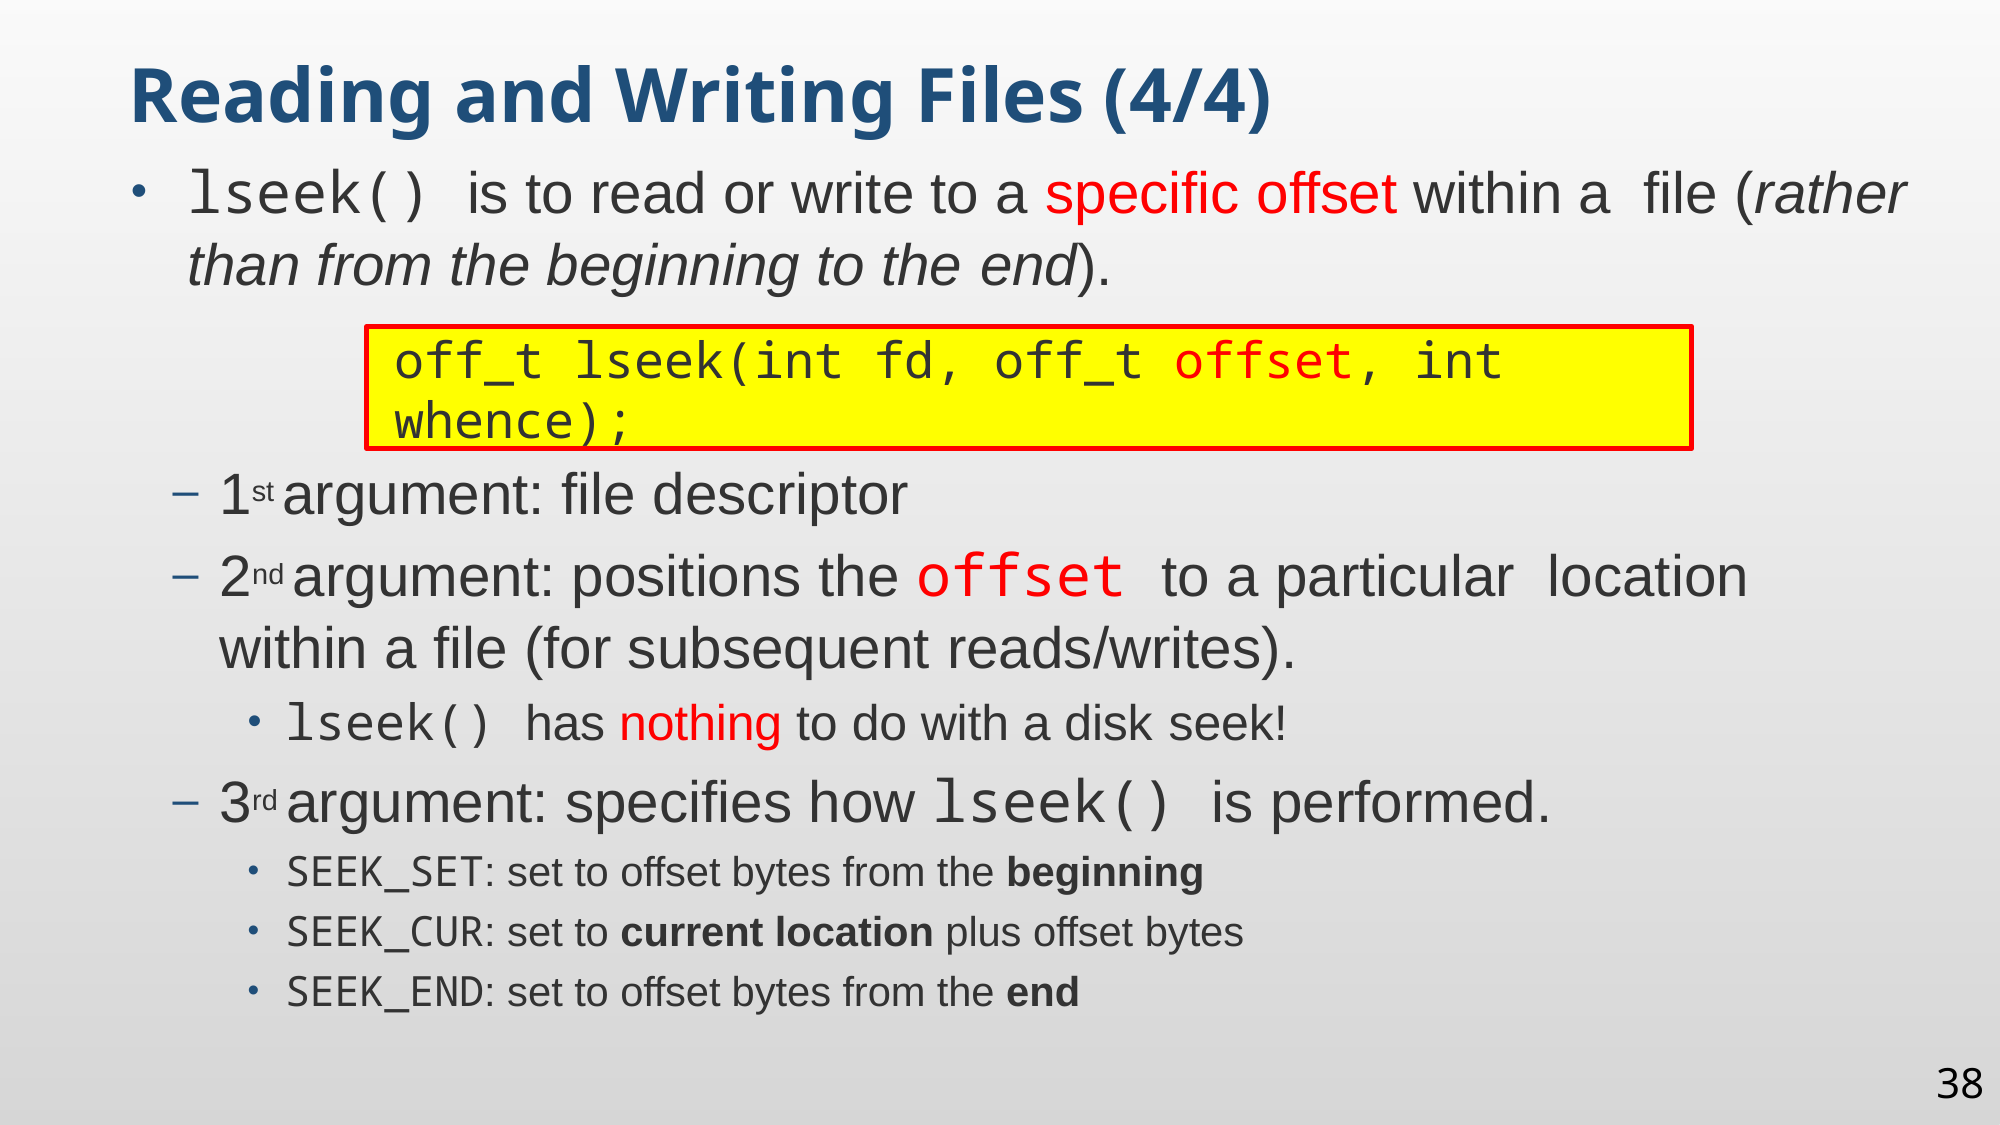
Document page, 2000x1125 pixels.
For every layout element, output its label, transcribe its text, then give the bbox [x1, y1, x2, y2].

text_box off_t lseek(int fd, off_t offset, int whence); [366, 326, 1692, 449]
text_box Reading and Writing Files (4/4) [113, 30, 1886, 146]
text_box 38 [1811, 1070, 2000, 1101]
list lseek() is to read or write to a specific offset within a file (rather than from the beginning to the end). 1st argument: file descriptor 2nd argument: positions the offset to a particular location within a file (for subsequent reads/writes). lseek() has nothing to do with a disk seek! 3rd argument: specifies how lseek() is performed. SEEK_SET: set to offset bytes from the beginning SEEK_CUR: set to current location plus offset bytes SEEK_END: set to offset bytes from the end [113, 146, 1945, 1076]
